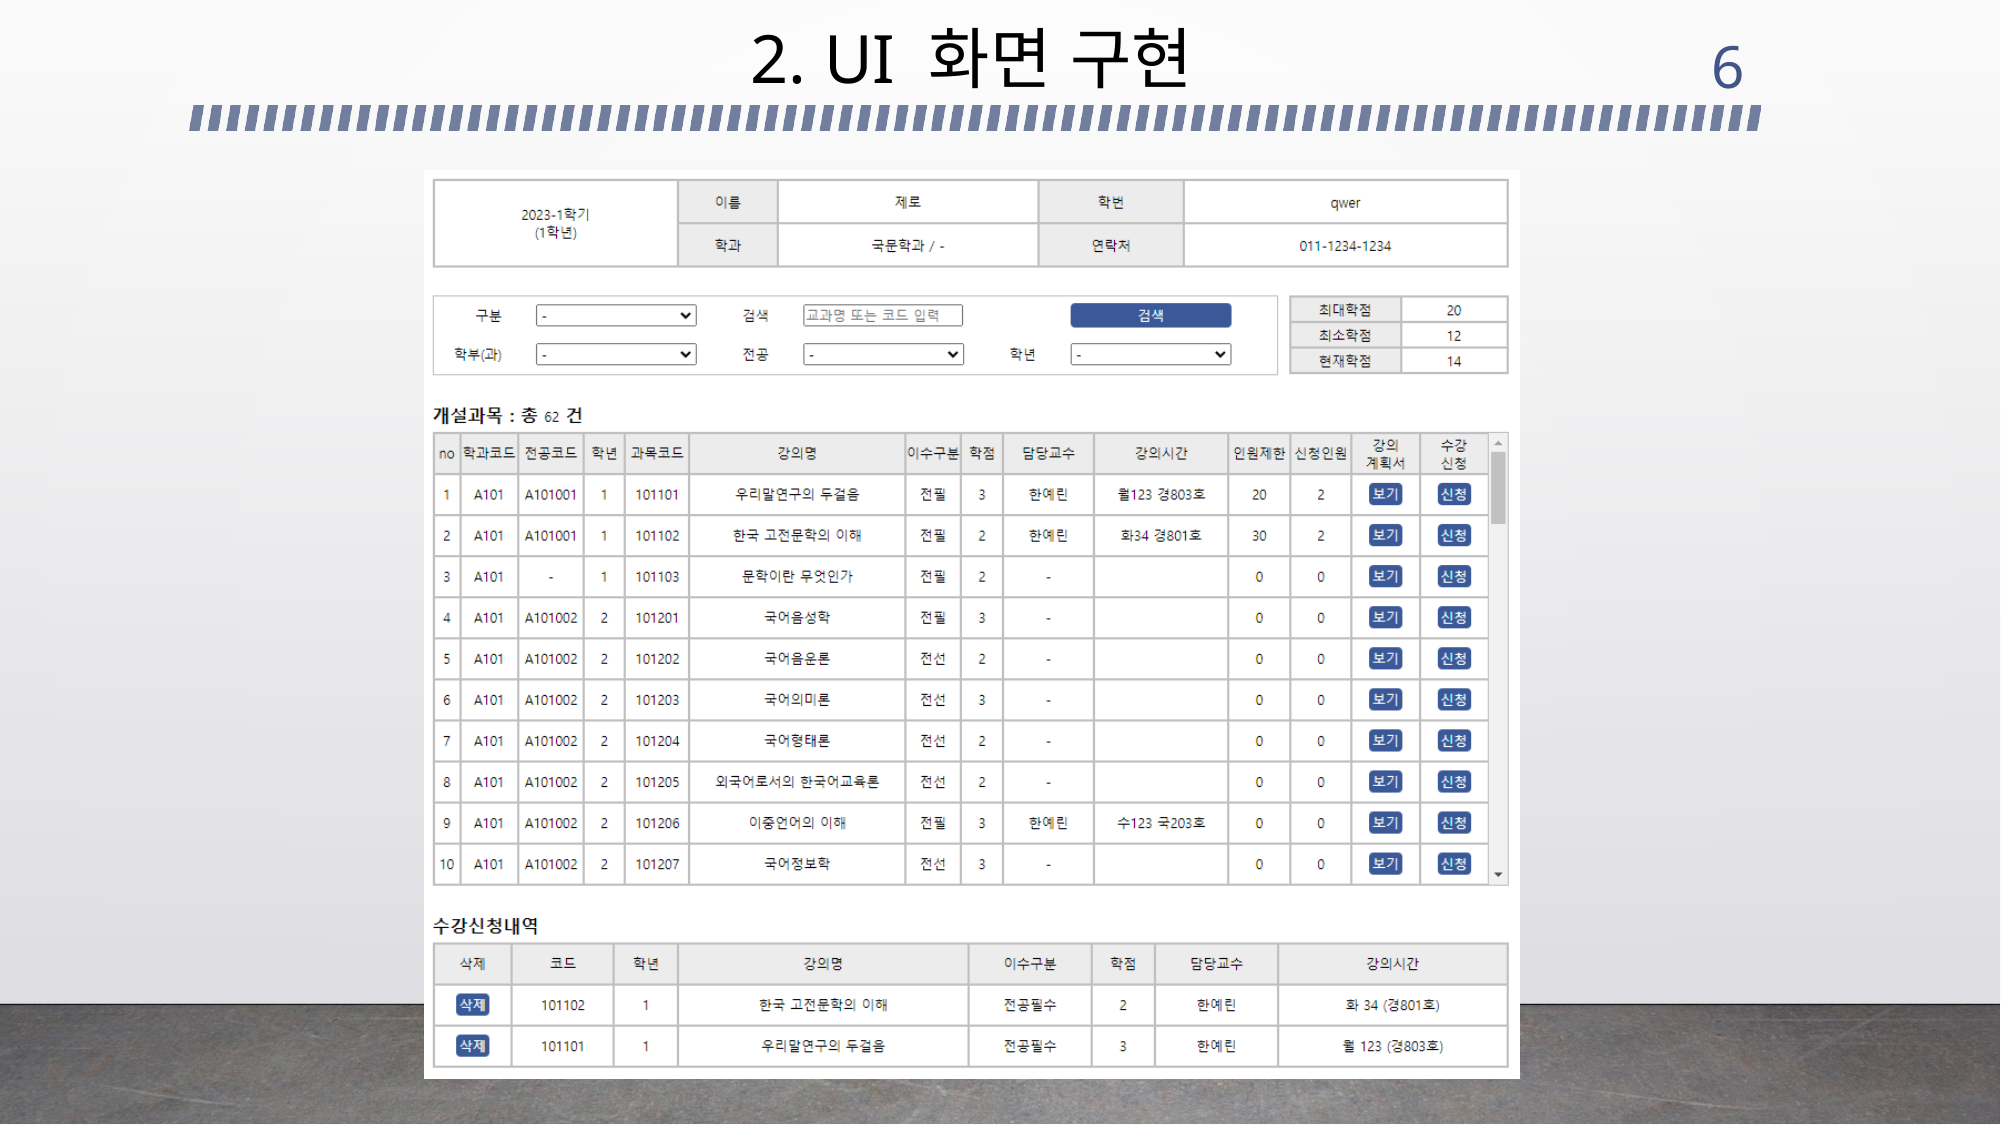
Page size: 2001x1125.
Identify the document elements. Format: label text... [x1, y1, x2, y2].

title 2. UI 화면 구현 [184, 0, 1760, 134]
slide_number 6 [1626, 22, 1760, 106]
picture [0, 170, 2000, 1124]
